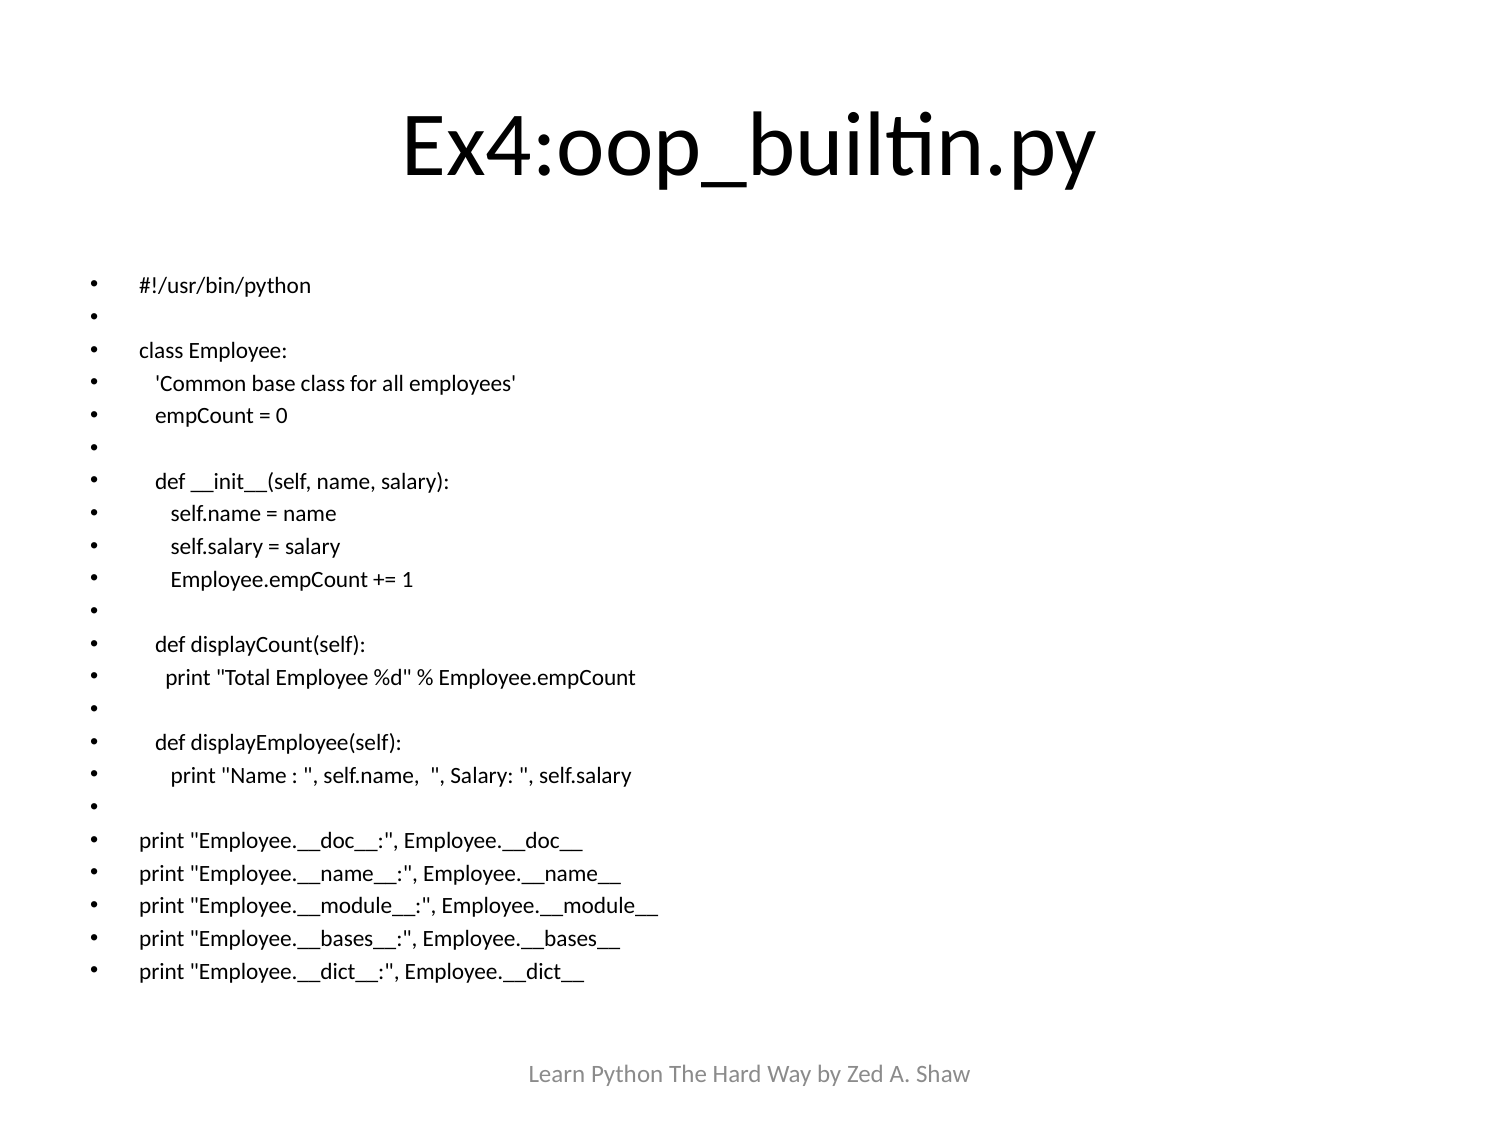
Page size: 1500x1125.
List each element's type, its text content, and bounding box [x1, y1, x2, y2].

footer Learn Python The Hard Way by Zed A. Shaw [512, 1042, 988, 1103]
title Ex4:oop_builtin.py [75, 45, 1425, 233]
list #!/usr/bin/python class Employee: 'Common base class for all employees' empCount = 0 def __init__(self, name, salary): self.name = name self.salary = salary Employee.empCount += 1 def displayCount(self): print "Total Employee %d" % Employee.empCount def displayEmployee(self): print "Name : ", self.name, ", Salary: ", self.salary print "Employee.__doc__:", Employee.__doc__ print "Employee.__name__:", Employee.__name__ print "Employee.__module__:", Employee.__module__ print "Employee.__bases__:", Employee.__bases__ print "Employee.__dict__:", Employee.__dict__ [75, 262, 1425, 1005]
